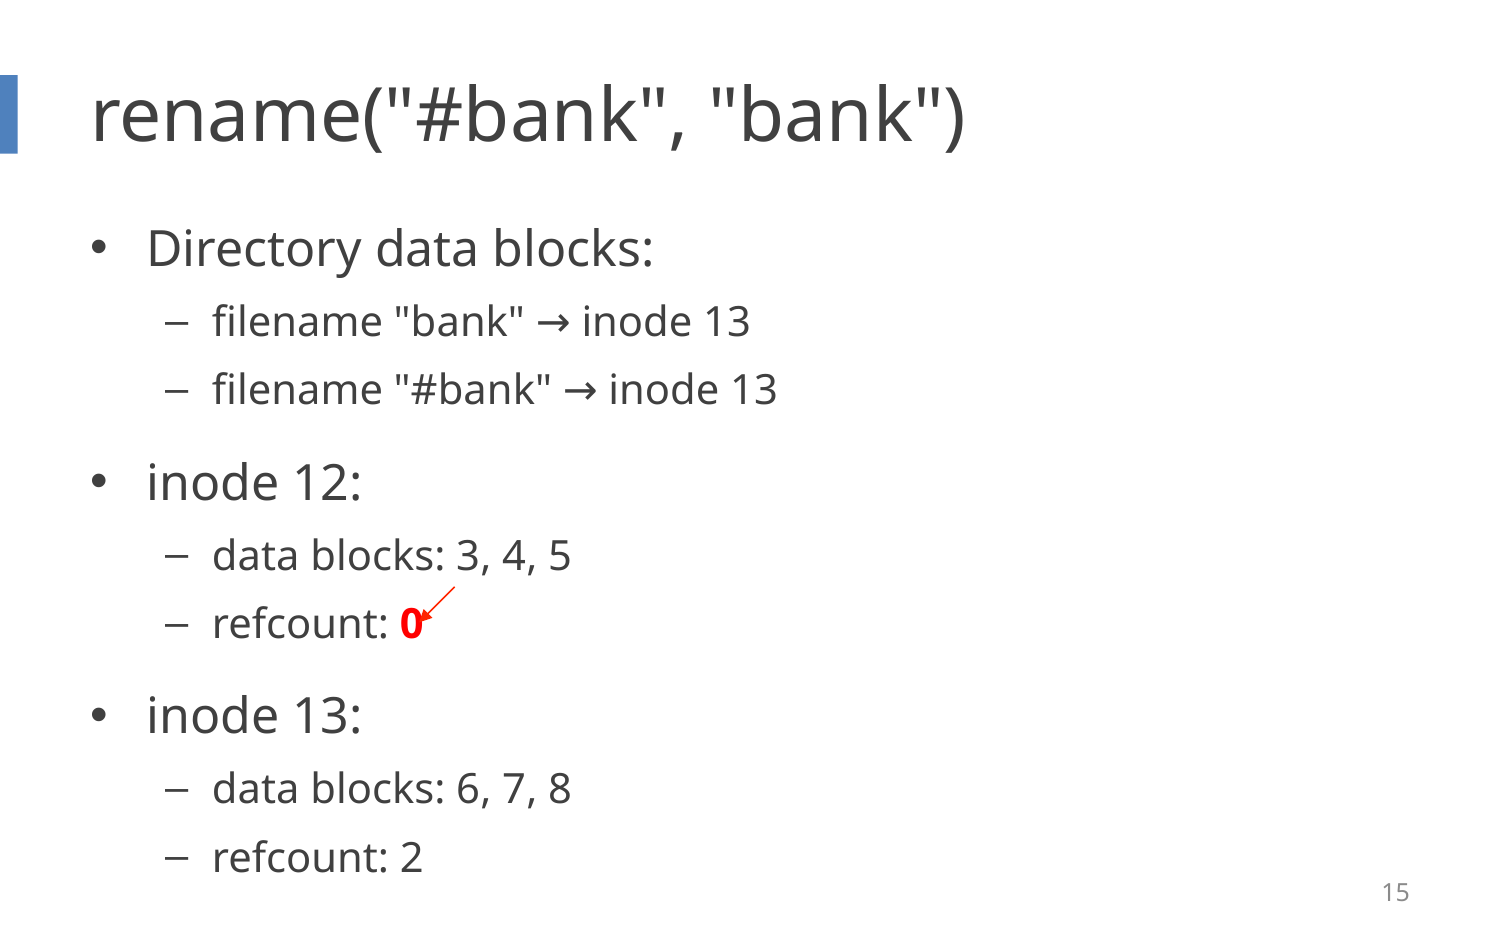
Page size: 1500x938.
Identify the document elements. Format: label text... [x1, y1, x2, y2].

slide_number 15 [1074, 868, 1425, 919]
list Directory data blocks: filename "bank" → inode 13 filename "#bank" → inode 13 inode 12: data blocks: 3, 4, 5 refcount: 0 inode 13: data blocks: 6, 7, 8 refcount: 2 [75, 197, 1425, 885]
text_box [418, 586, 455, 623]
title rename("#bank", "bank") [75, 37, 1425, 186]
